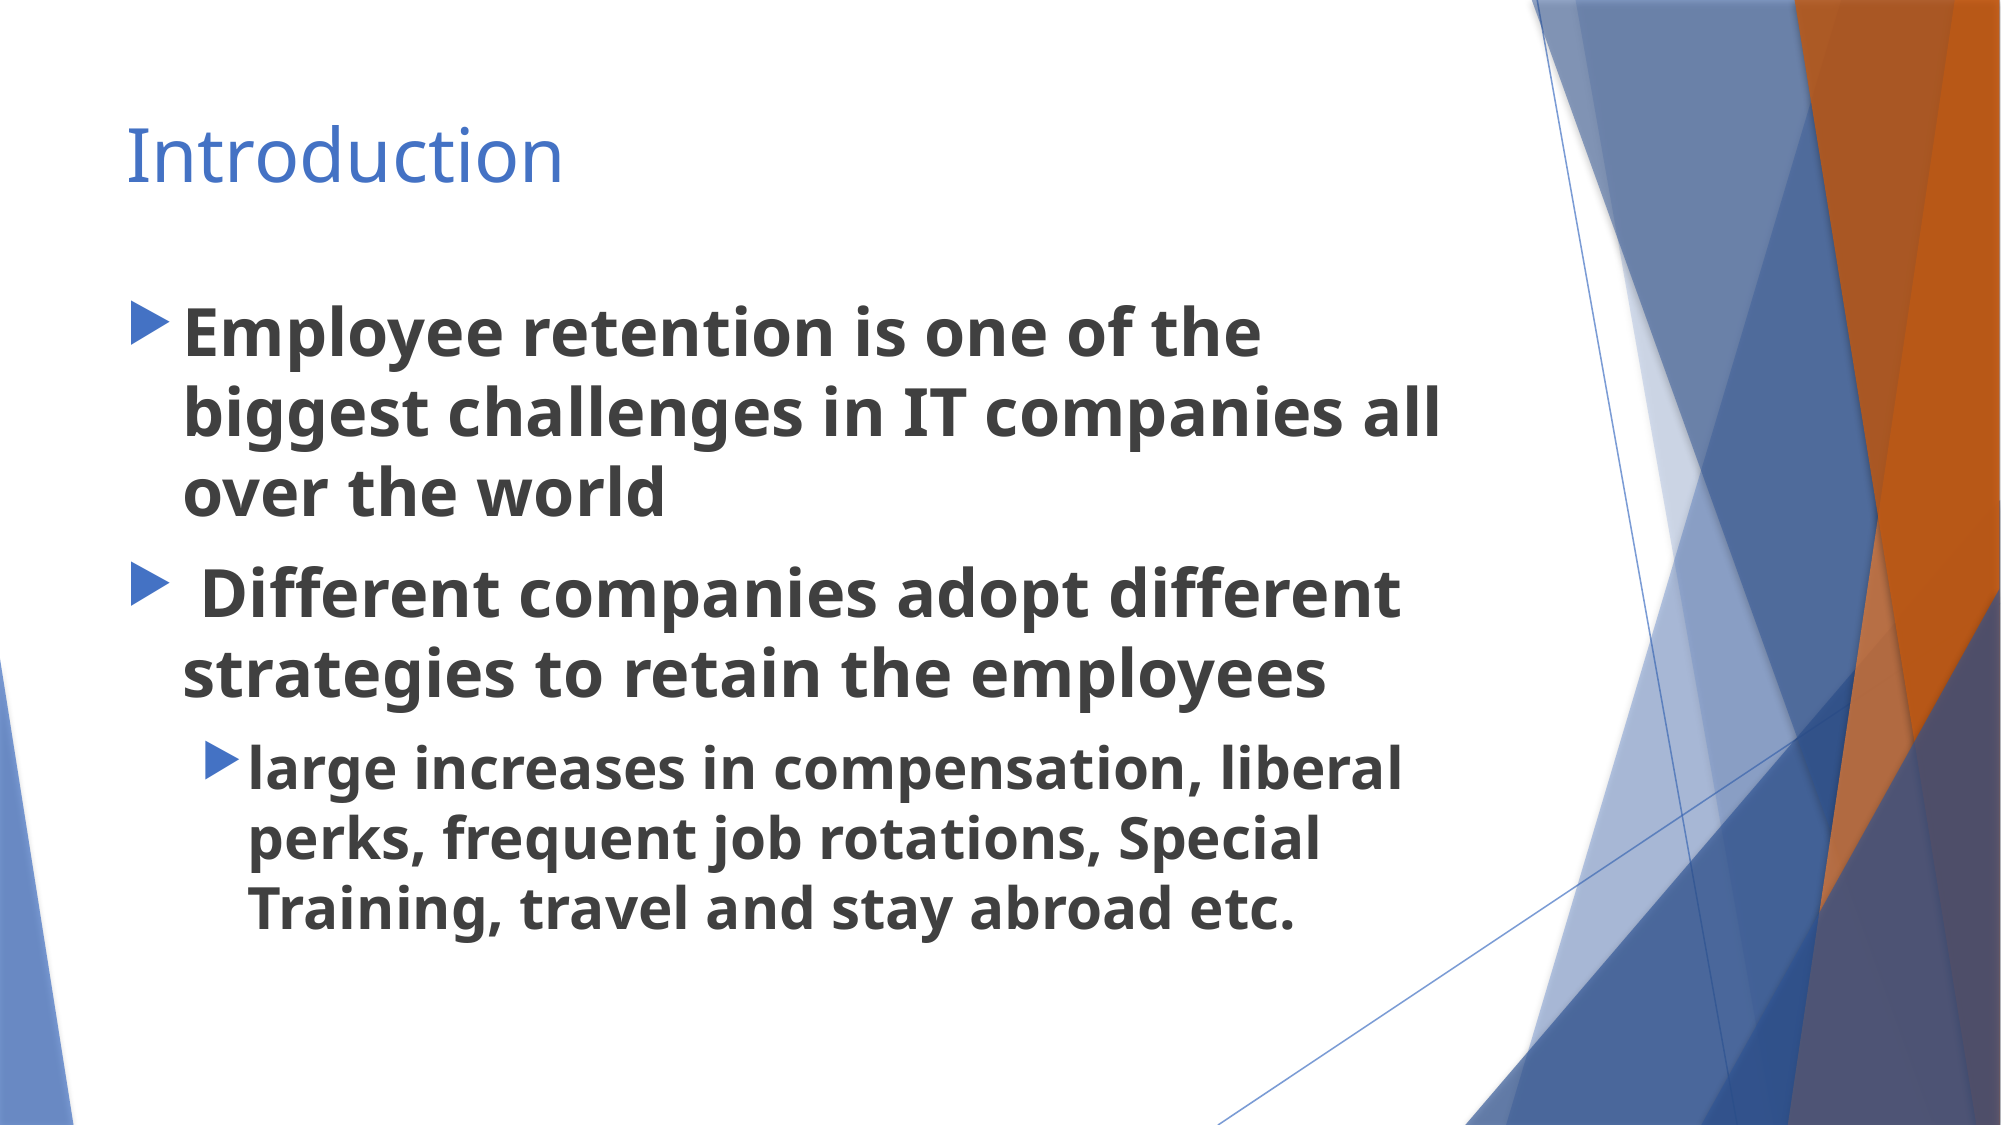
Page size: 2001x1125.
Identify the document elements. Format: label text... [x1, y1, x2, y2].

list Employee retention is one of the biggest challenges in IT companies all over the world Different companies adopt different strategies to retain the employees large increases in compensation, liberal perks, frequent job rotations, Special Training, travel and stay abroad etc. [111, 281, 1522, 991]
title Introduction [111, 99, 1522, 281]
